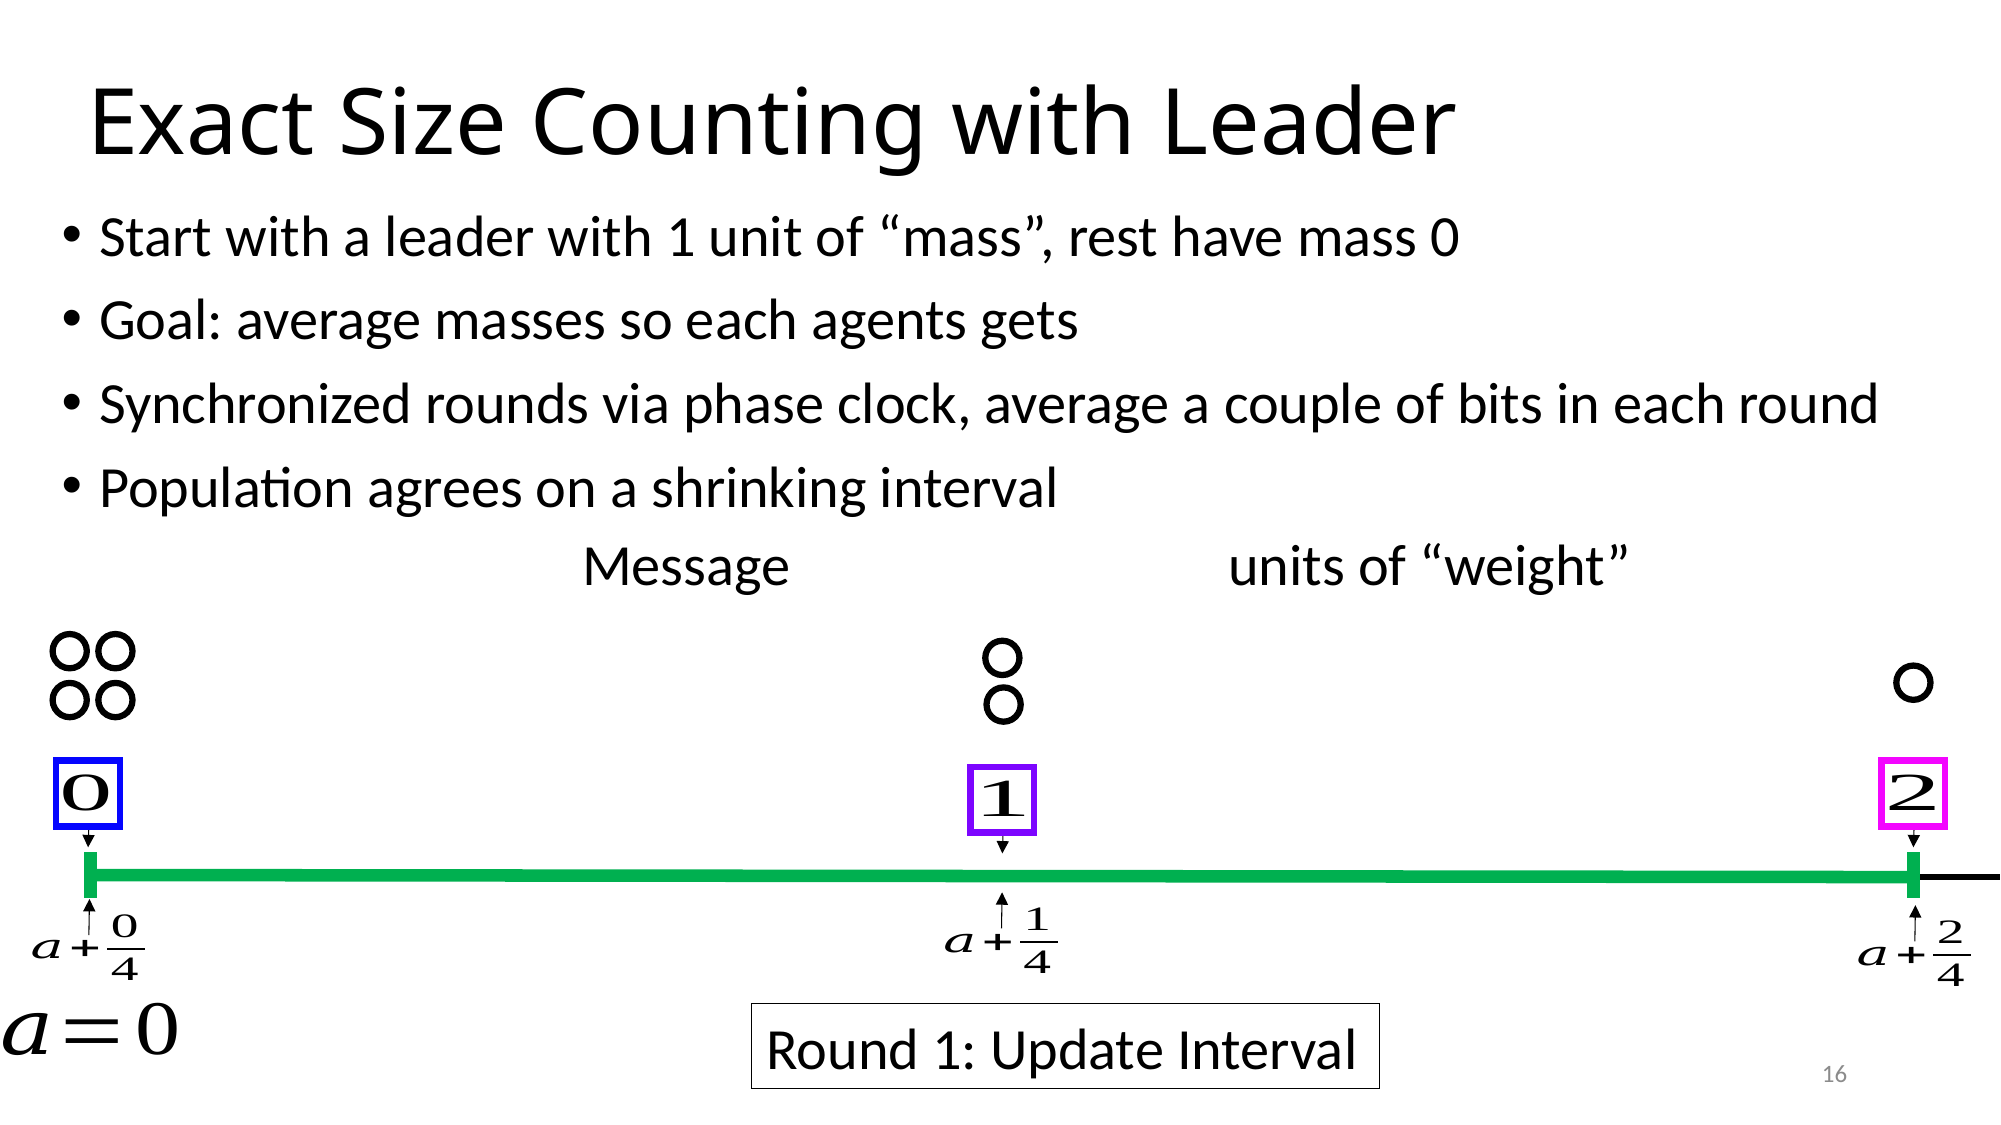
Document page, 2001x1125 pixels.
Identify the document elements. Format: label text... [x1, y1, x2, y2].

text_box [985, 686, 1022, 723]
title Exact Size Counting with Leader [72, 16, 1954, 234]
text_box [1914, 862, 2000, 893]
text_box units of “weight” [1213, 519, 1675, 604]
text_box [1895, 664, 1932, 701]
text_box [89, 852, 1914, 898]
text_box Round 1: Update Interval [751, 1003, 1380, 1089]
text_box [51, 632, 88, 670]
slide_number 16 [1412, 1042, 1863, 1103]
text_box [97, 681, 134, 719]
text_box [51, 681, 88, 719]
text_box [97, 632, 134, 670]
text_box [984, 639, 1021, 677]
